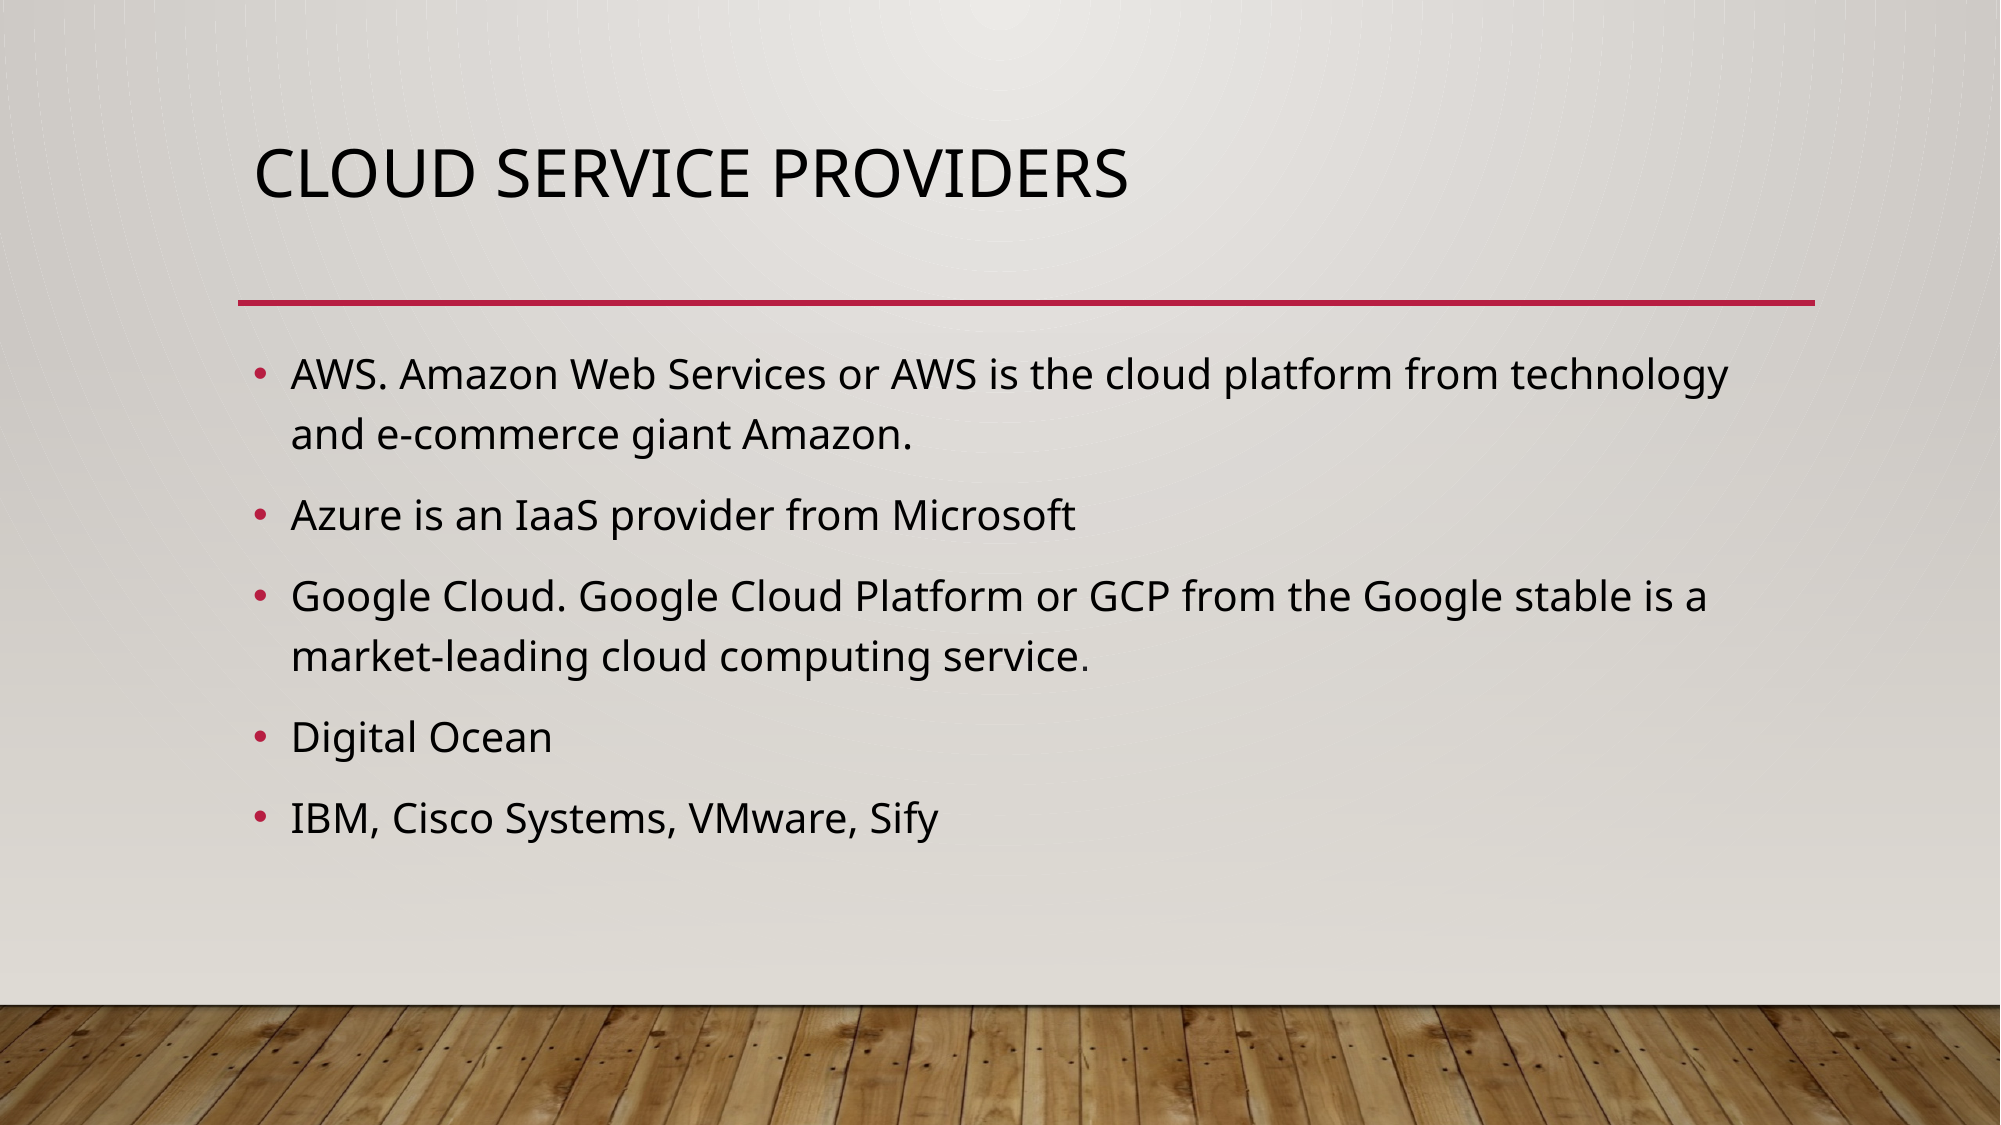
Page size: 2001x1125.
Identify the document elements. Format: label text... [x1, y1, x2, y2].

picture [0, 1005, 2000, 1125]
title cloud service providers [238, 131, 1814, 305]
list AWS. Amazon Web Services or AWS is the cloud platform from technology and e-commerce giant Amazon. Azure is an IaaS provider from Microsoft Google Cloud. Google Cloud Platform or GCP from the Google stable is a market-leading cloud computing service. Digital Ocean IBM, Cisco Systems, VMware, Sify [238, 330, 1814, 897]
